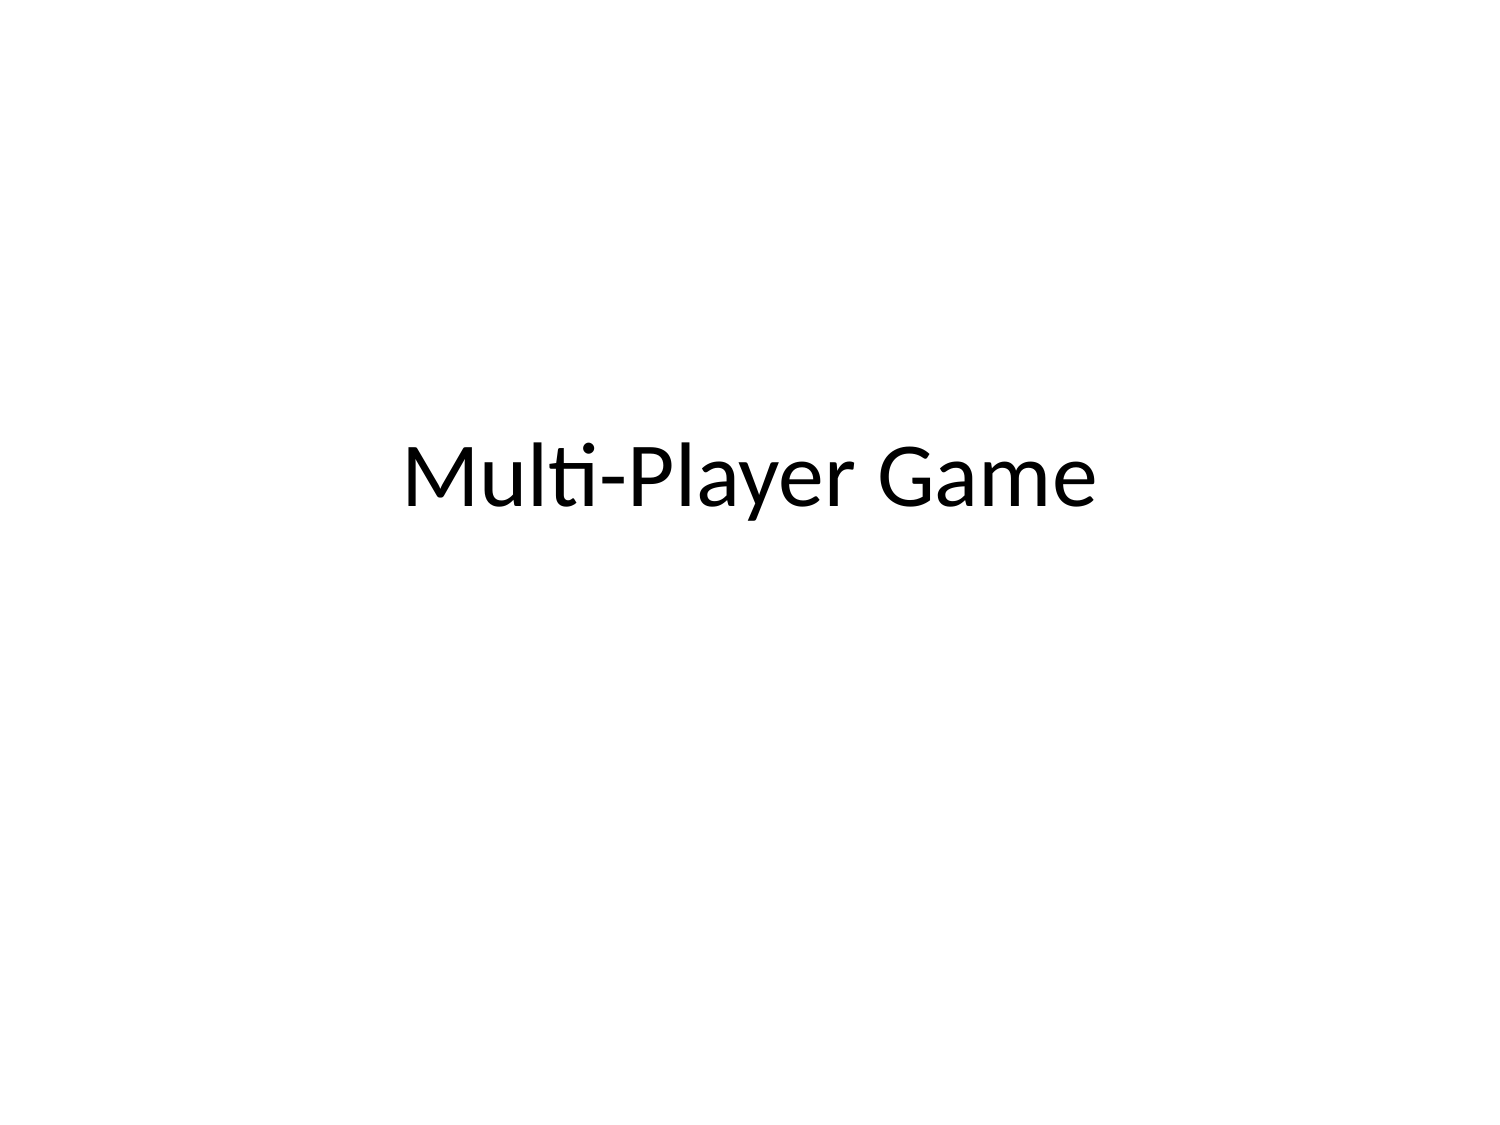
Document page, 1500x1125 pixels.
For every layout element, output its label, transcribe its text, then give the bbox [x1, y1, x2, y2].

title Multi-Player Game [112, 349, 1388, 591]
